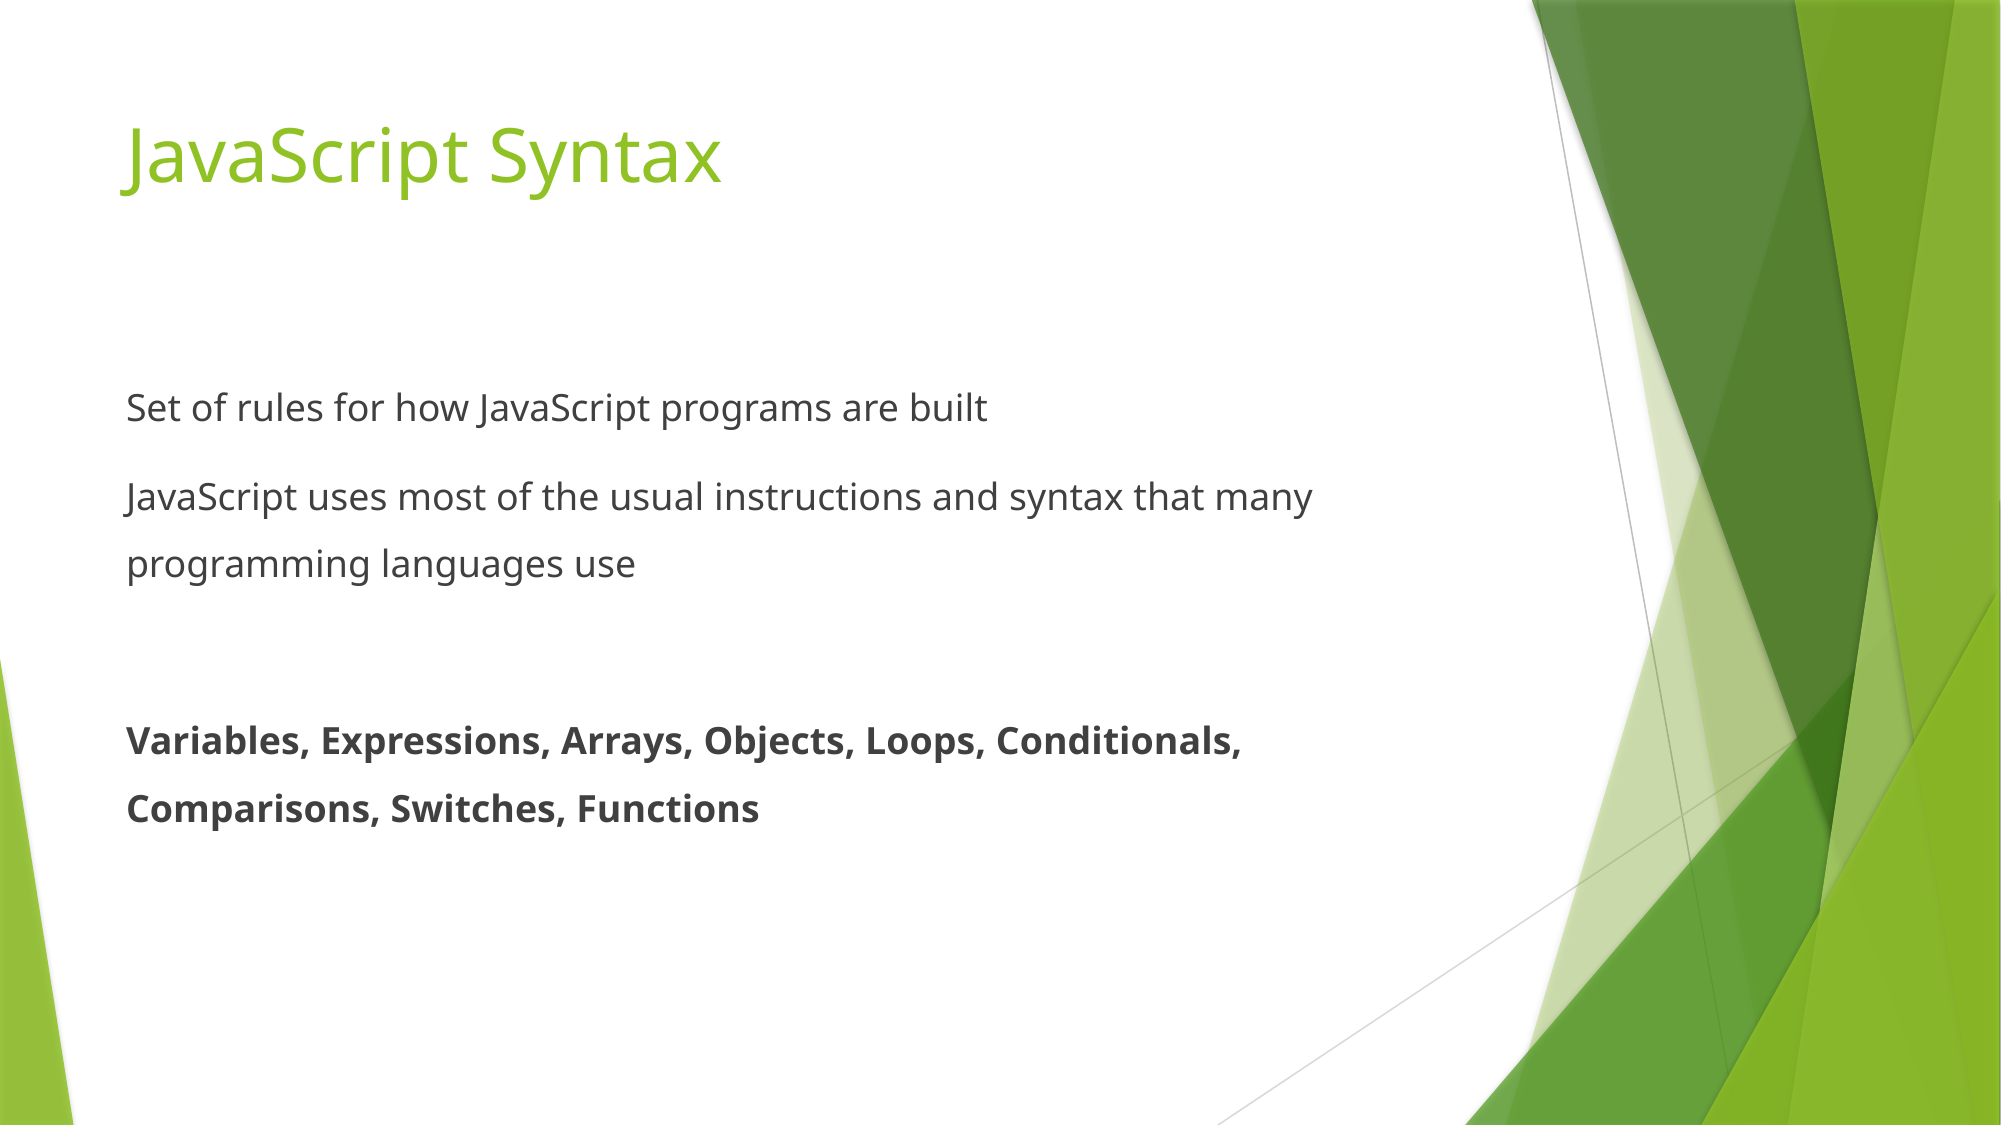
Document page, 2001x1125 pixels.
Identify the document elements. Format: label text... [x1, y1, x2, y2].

list Set of rules for how JavaScript programs are built JavaScript uses most of the usual instructions and syntax that many programming languages use Variables, Expressions, Arrays, Objects, Loops, Conditionals, Comparisons, Switches, Functions [111, 354, 1522, 992]
title JavaScript Syntax [111, 99, 1522, 317]
